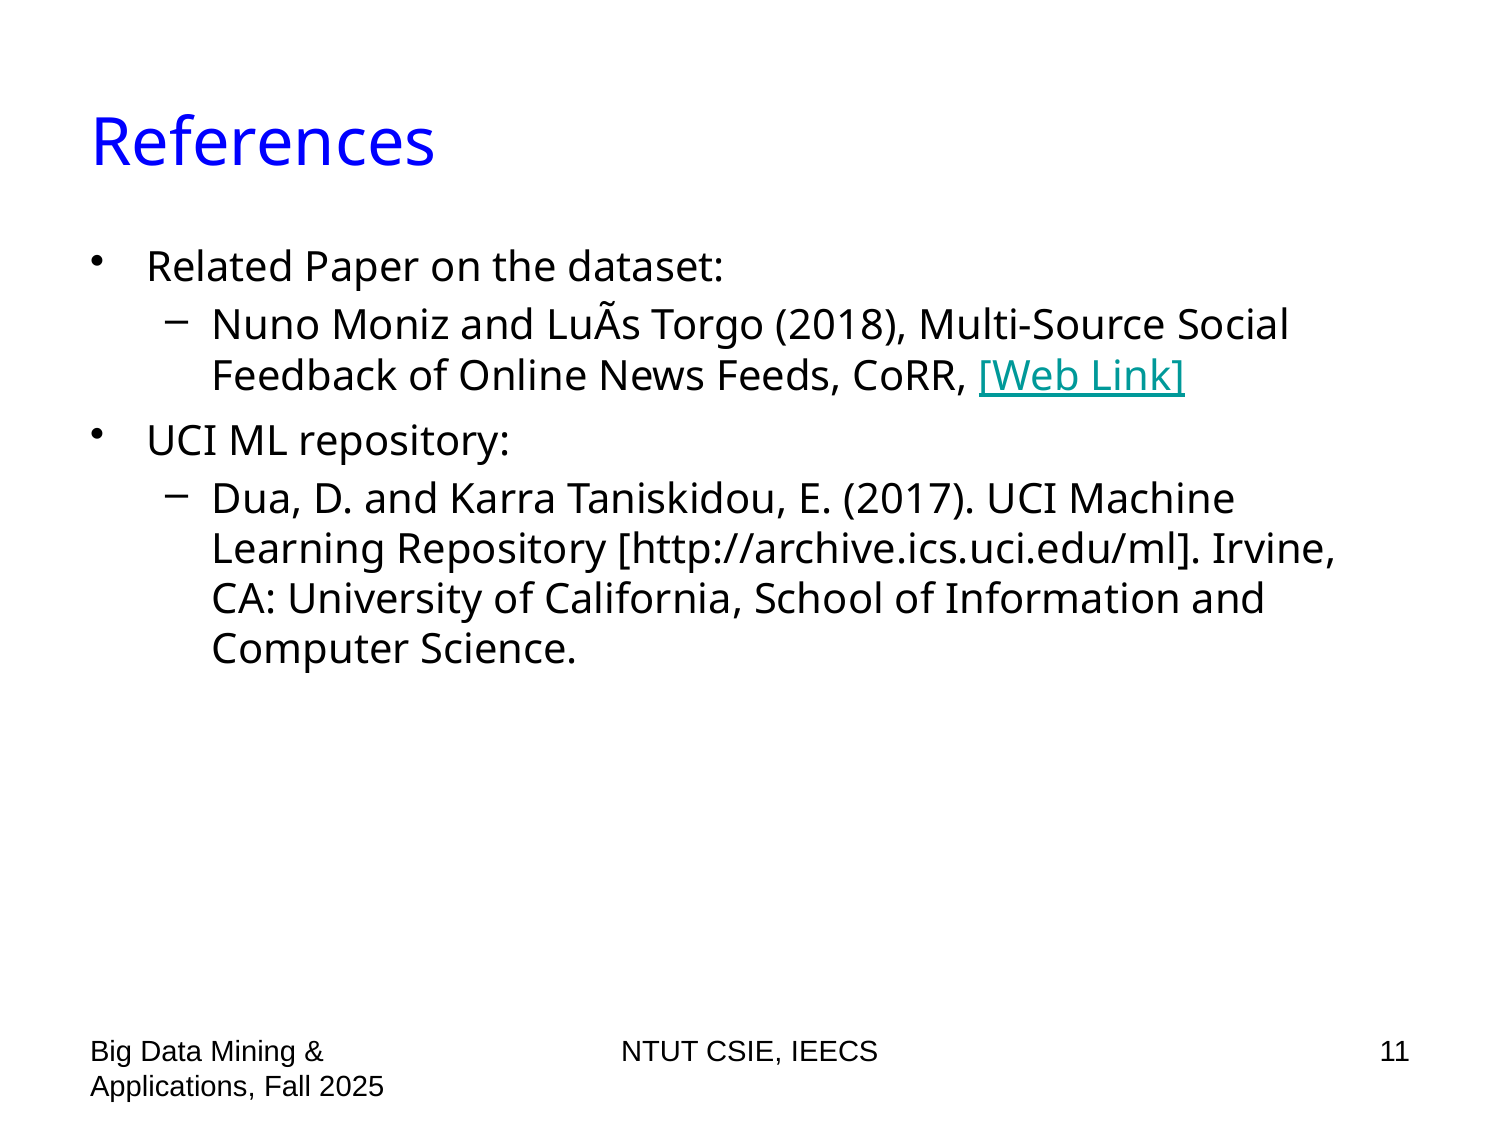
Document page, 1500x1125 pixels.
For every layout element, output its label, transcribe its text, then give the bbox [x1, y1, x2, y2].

title References [75, 45, 1425, 232]
list Related Paper on the dataset: Nuno Moniz and LuÃ­s Torgo (2018), Multi-Source Social Feedback of Online News Feeds, CoRR, [Web Link] UCI ML repository: Dua, D. and Karra Taniskidou, E. (2017). UCI Machine Learning Repository [http://archive.ics.uci.edu/ml]. Irvine, CA: University of California, School of Information and Computer Science. [75, 232, 1425, 1013]
footer NTUT CSIE, IEECS [512, 1024, 988, 1103]
slide_number Big Data Mining & Applications, Fall 2025 [75, 1024, 425, 1103]
slide_number 11 [1074, 1024, 1425, 1103]
